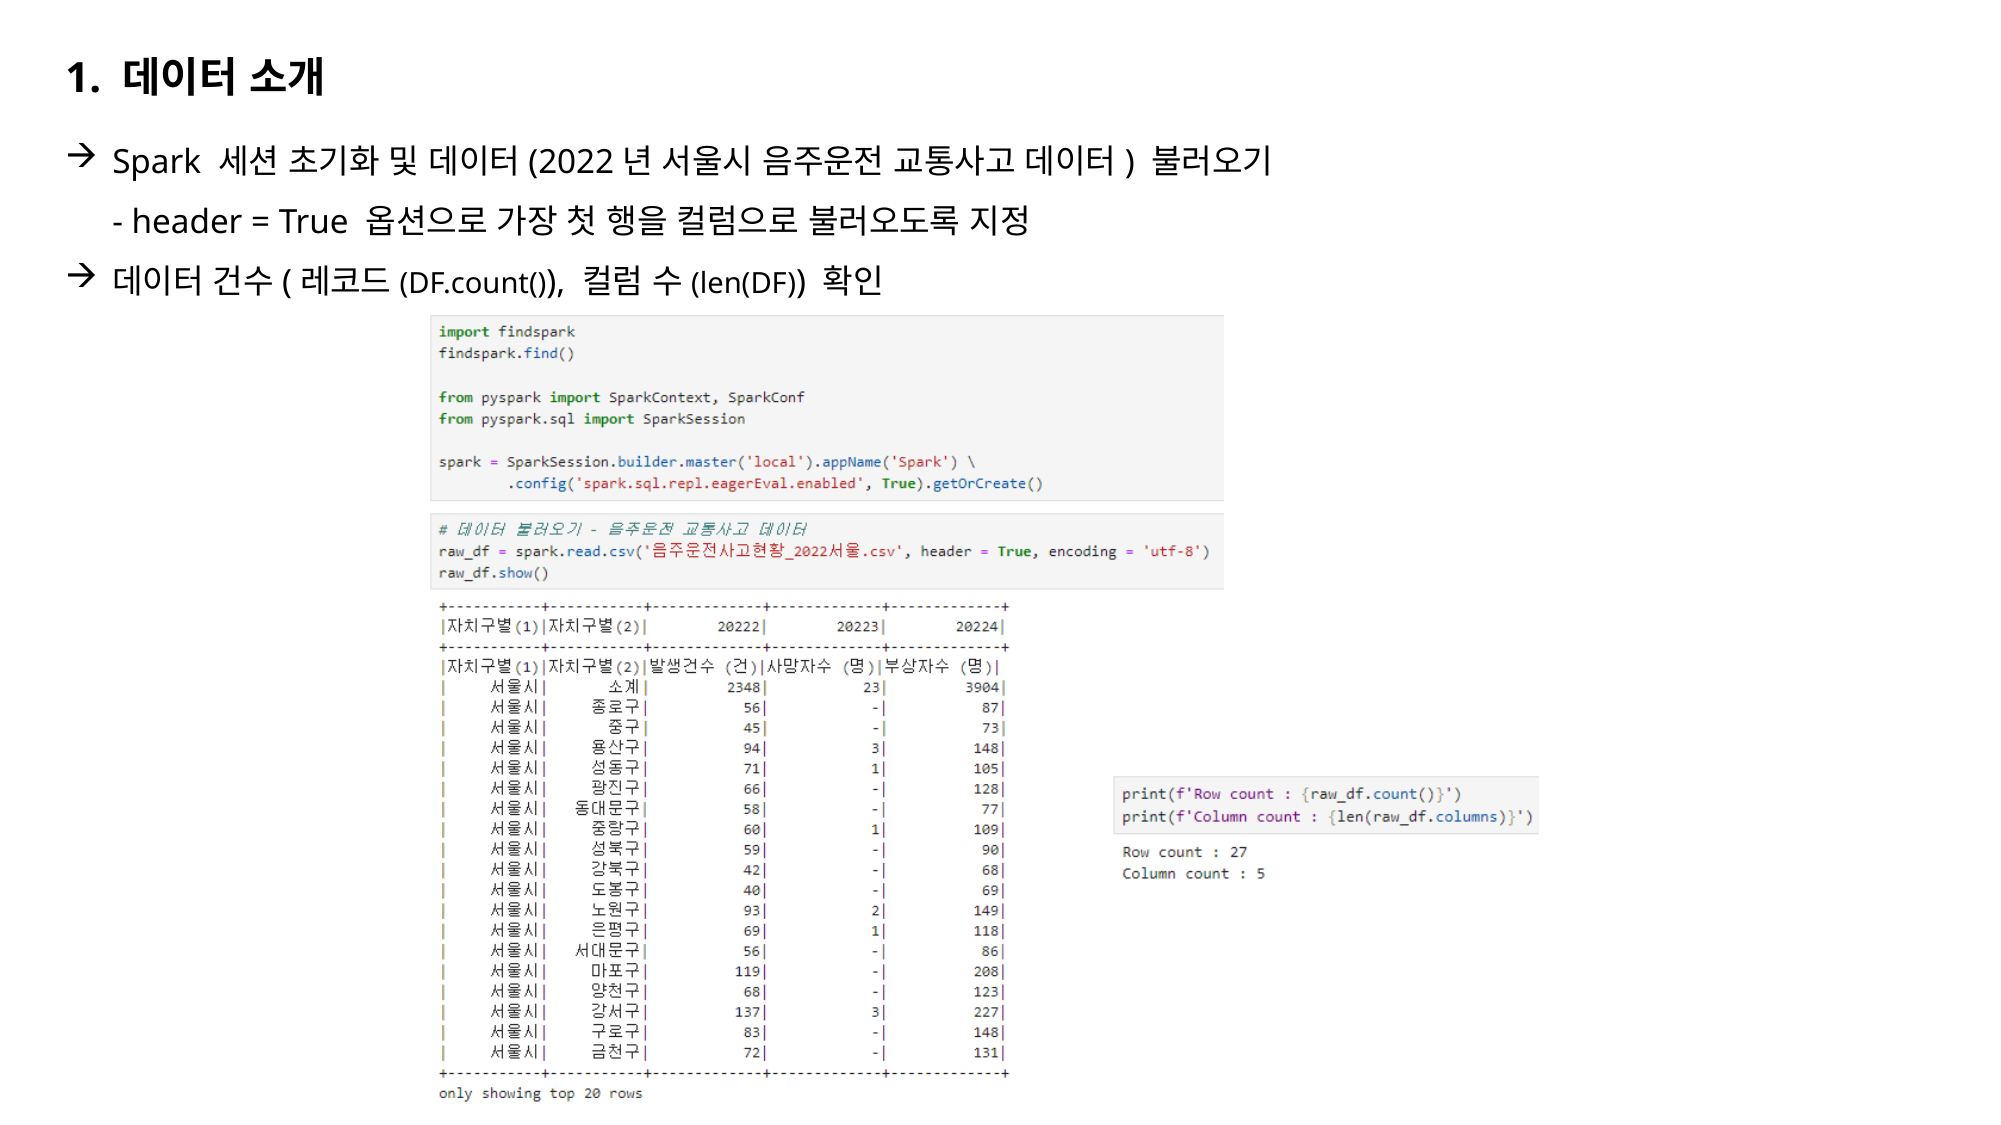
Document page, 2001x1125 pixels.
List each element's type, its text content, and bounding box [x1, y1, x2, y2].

picture [422, 308, 1539, 1110]
text_box Spark 세션 초기화 및 데이터(2022년 서울시 음주운전 교통사고 데이터) 불러오기 - header = True 옵션으로 가장 첫 행을 컬럼으로 불러오도록 지정 데이터 건수(레코드(DF.count()), 컬럼 수(len(DF)) 확인 [50, 112, 1783, 307]
text_box 1. 데이터 소개 [50, 43, 1401, 108]
